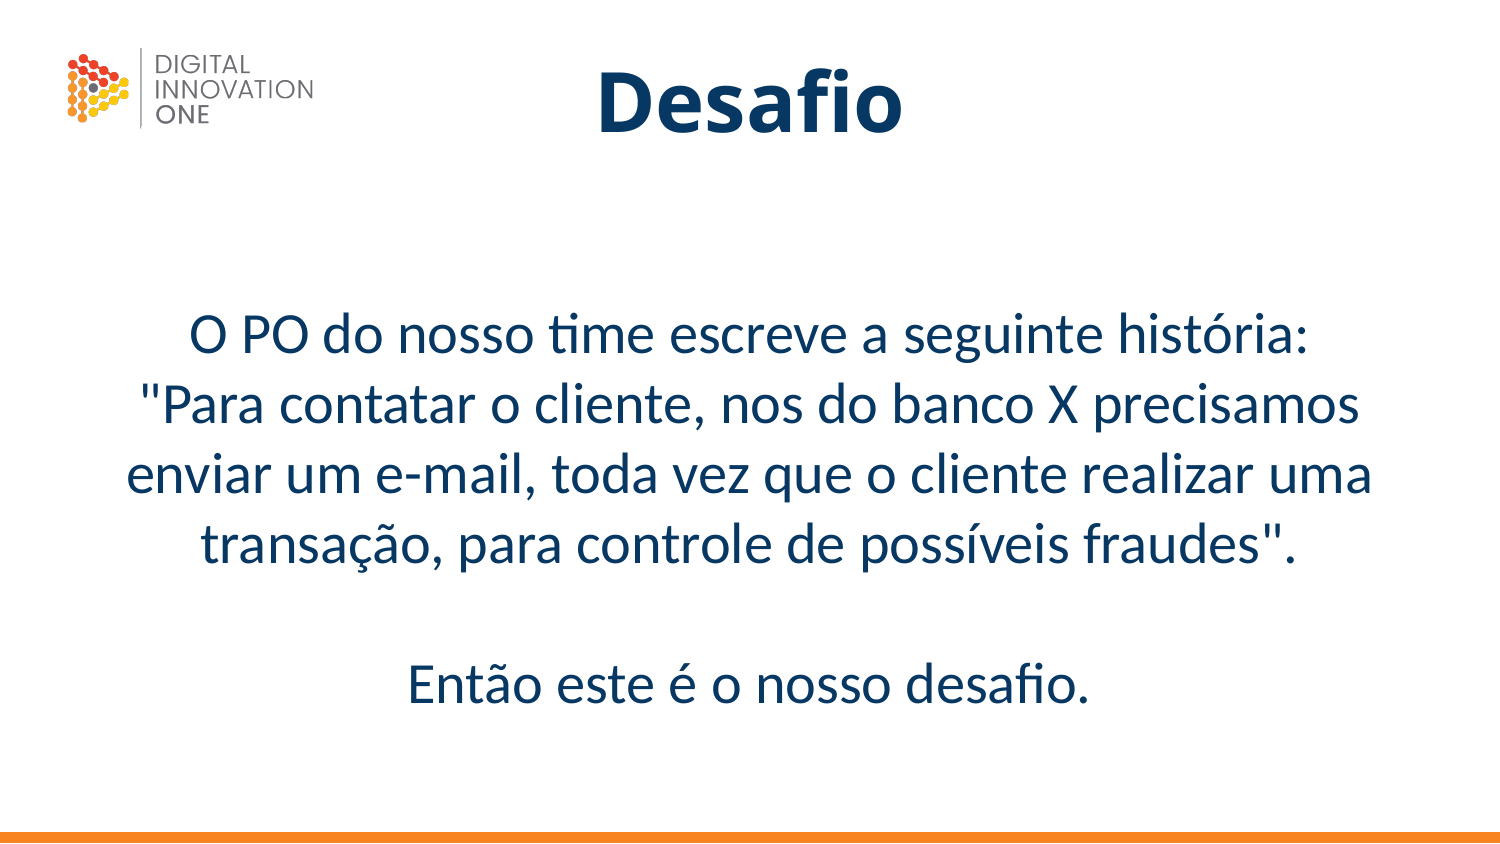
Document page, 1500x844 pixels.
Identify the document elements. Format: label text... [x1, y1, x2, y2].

subtitle Desafio [51, 50, 1449, 148]
text_box [0, 832, 1500, 843]
picture [50, 39, 331, 138]
subtitle O PO do nosso time escreve a seguinte história: "Para contatar o cliente, nos do banco X precisamos enviar um e-mail, toda vez que o cliente realizar uma transação, para controle de possíveis fraudes". Então este é o nosso desafio. [51, 218, 1449, 793]
